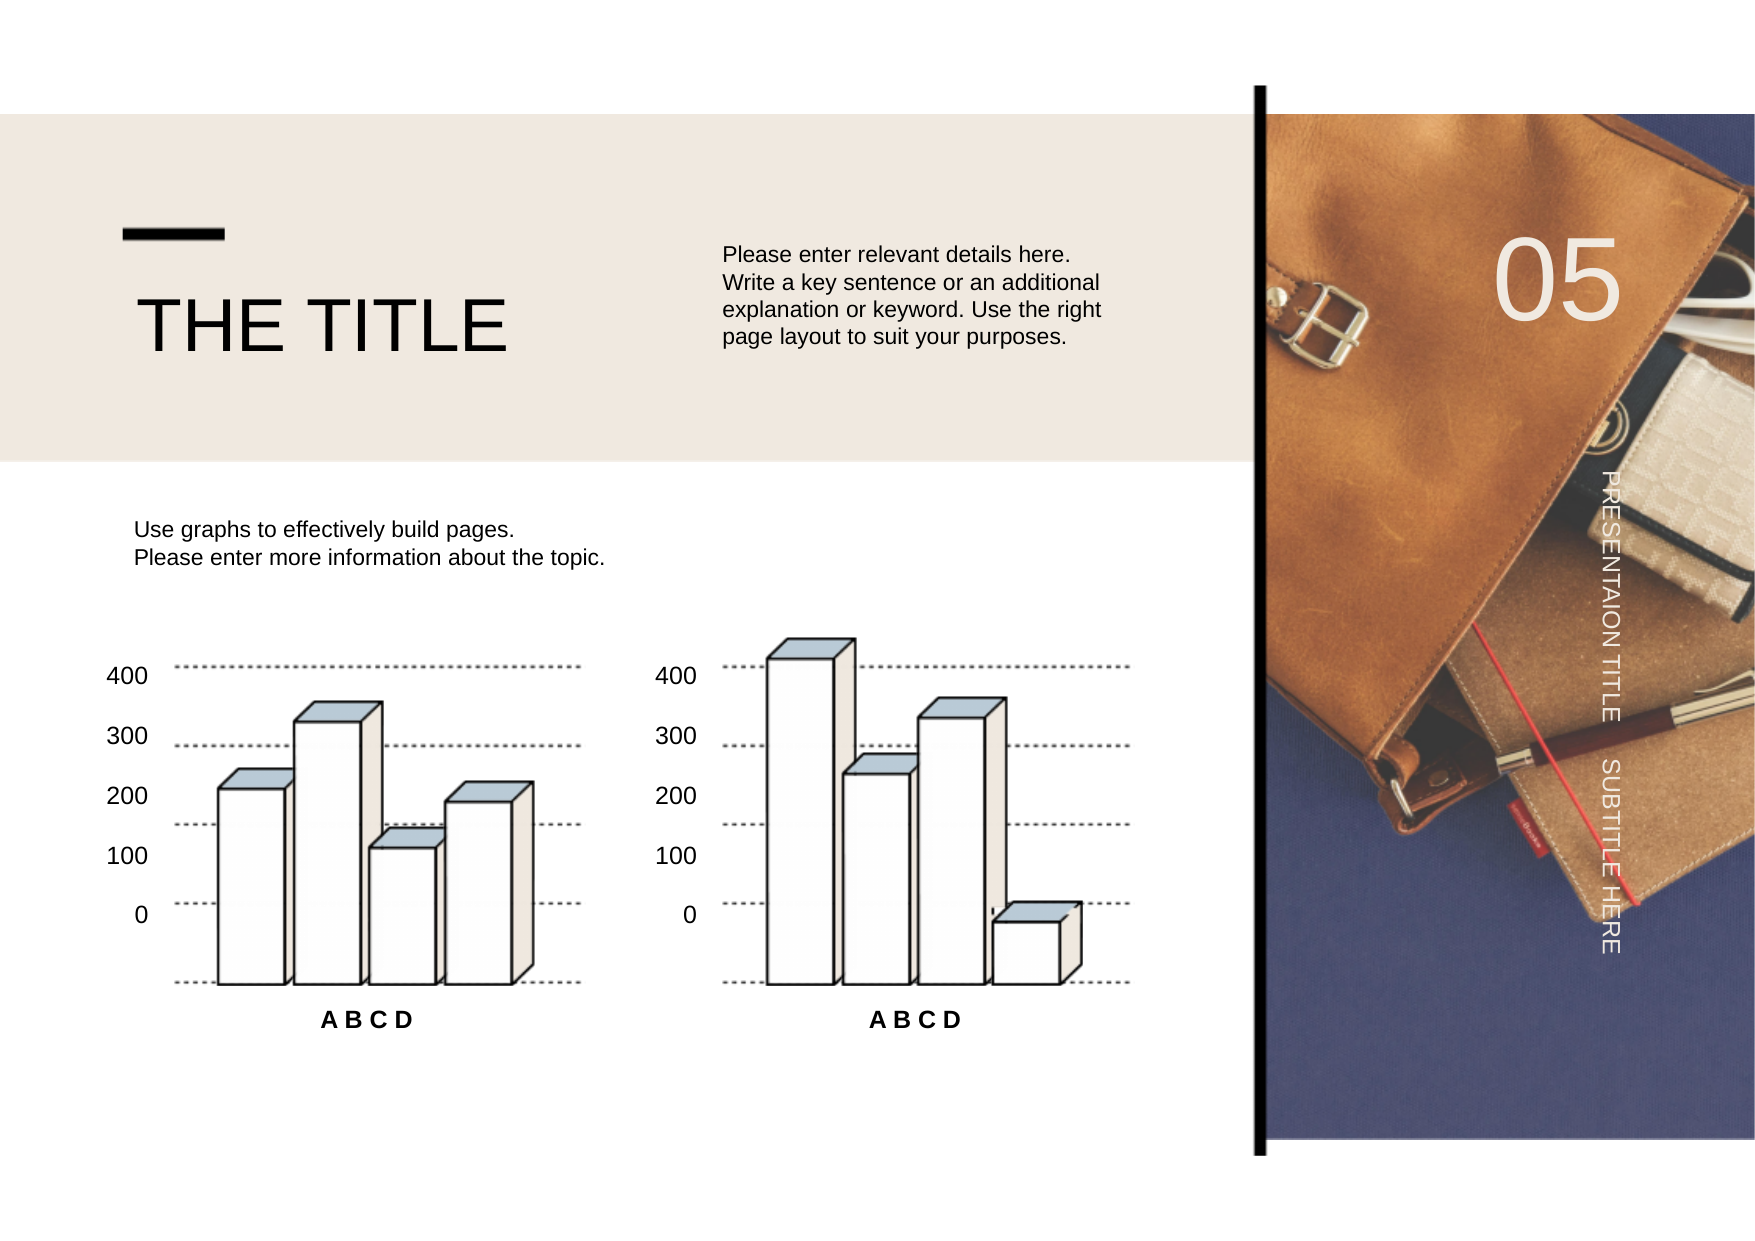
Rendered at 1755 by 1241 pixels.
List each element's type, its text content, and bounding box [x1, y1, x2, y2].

picture [766, 638, 856, 663]
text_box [172, 663, 586, 835]
text_box Use graphs to effectively build pages. Please enter more information about the topic. [118, 507, 1226, 578]
picture [153, 797, 592, 952]
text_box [1236, 84, 1755, 1156]
text_box A B C D [607, 996, 1223, 1042]
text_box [721, 663, 1135, 988]
text_box 400 300 200 100 0 [66, 651, 164, 937]
picture [0, 114, 1236, 462]
text_box A B C D [58, 996, 607, 1042]
picture [636, 765, 1107, 989]
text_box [172, 930, 586, 988]
text_box 400 300 200 100 0 [615, 651, 713, 937]
